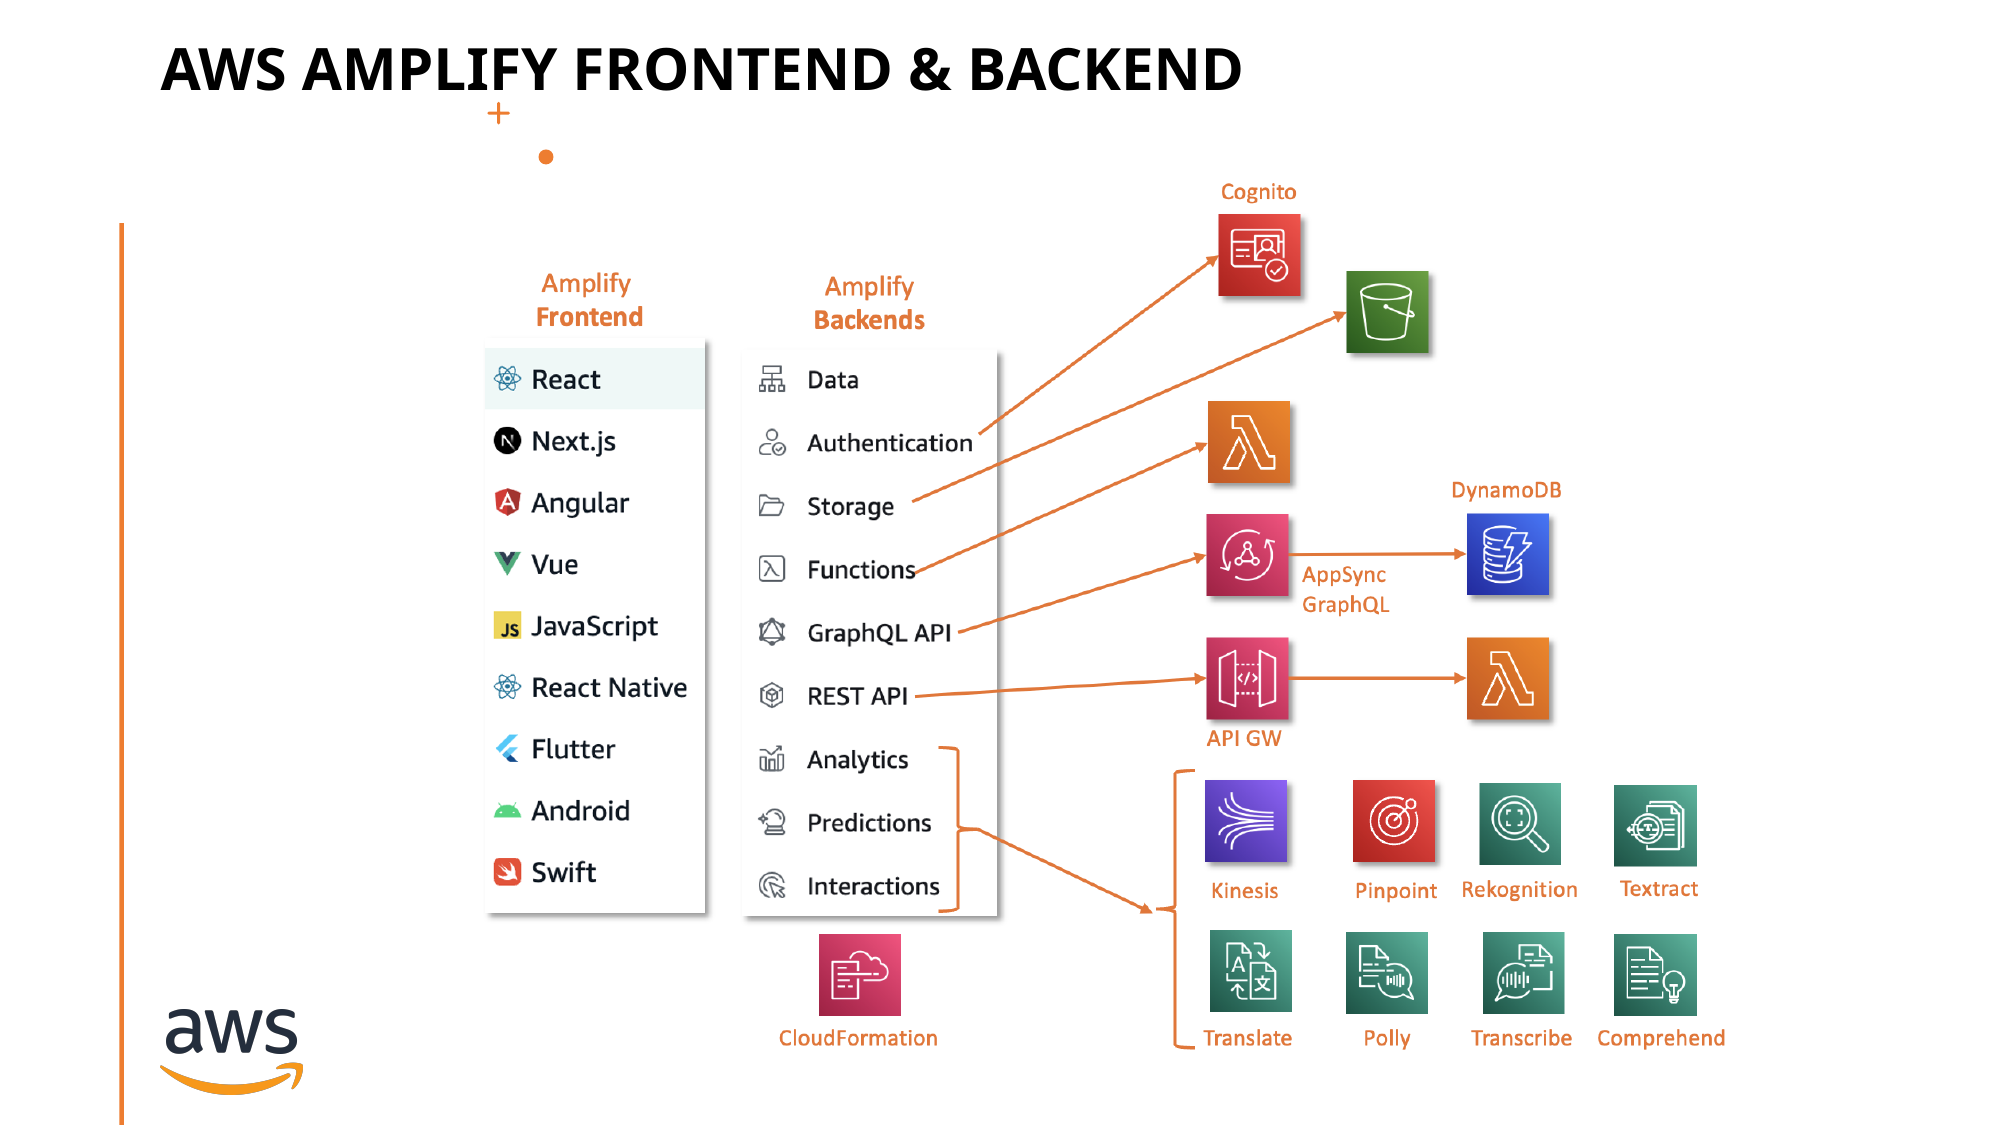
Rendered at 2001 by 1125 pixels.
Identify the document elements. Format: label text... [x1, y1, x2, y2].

picture [460, 171, 1736, 1065]
picture [160, 1009, 303, 1095]
title AWS Amplify Frontend & backend [160, 30, 1391, 103]
